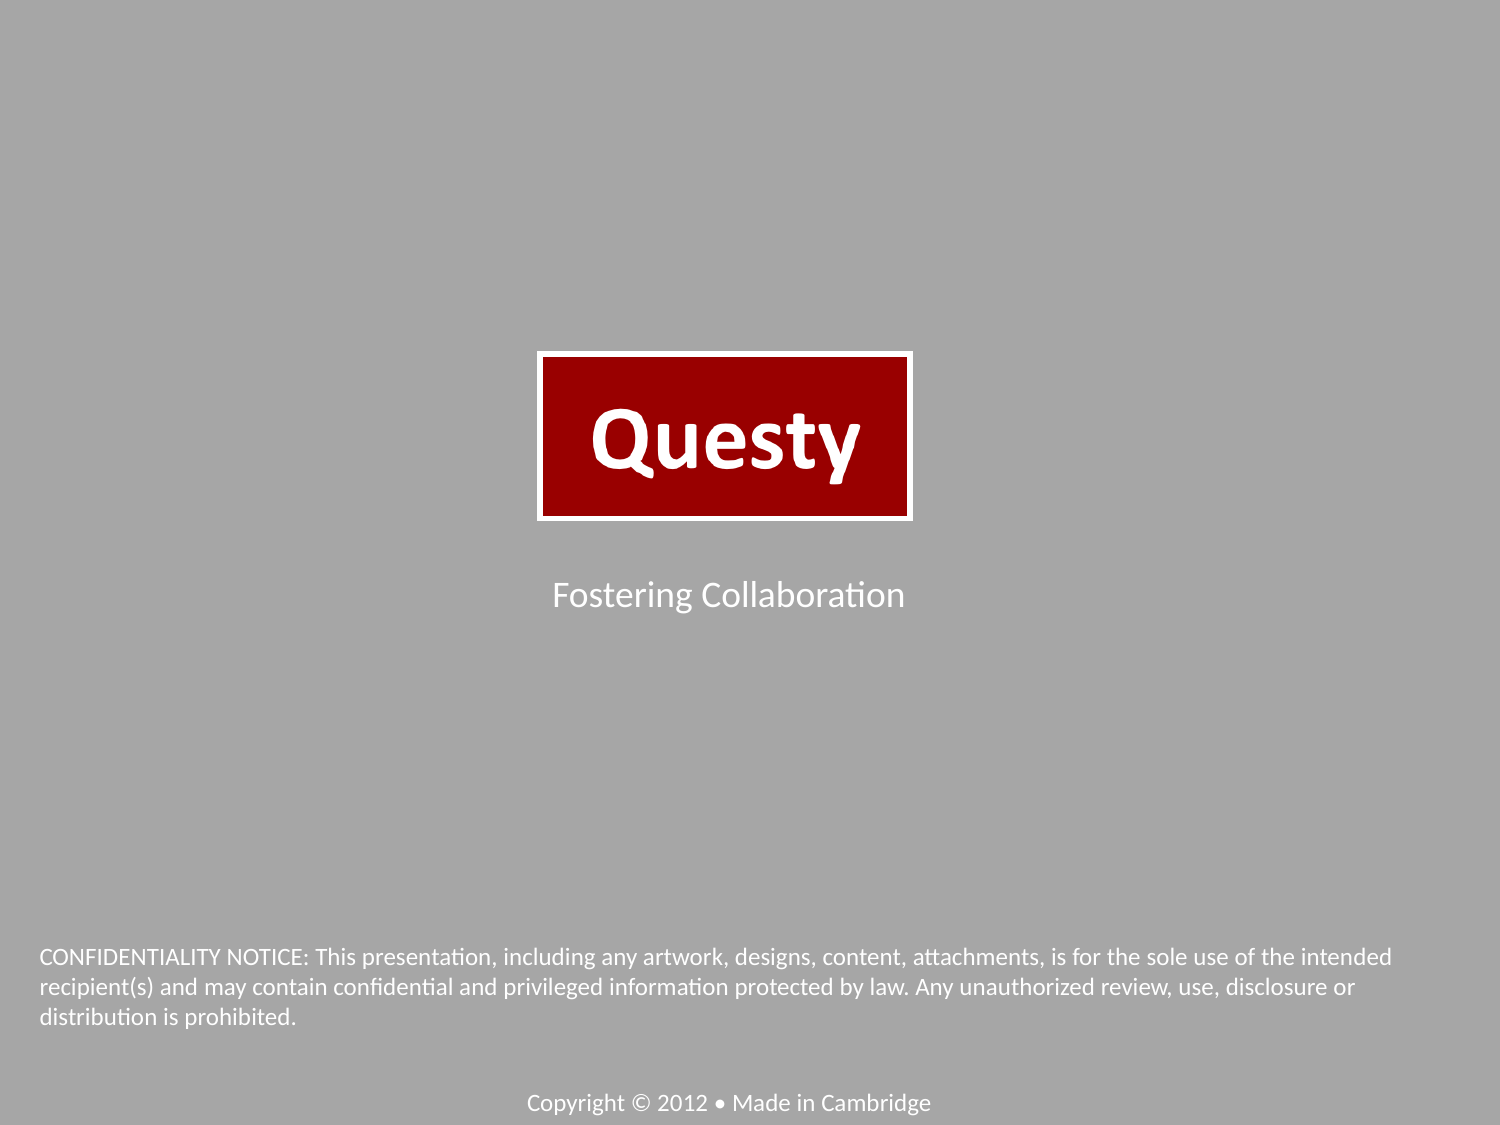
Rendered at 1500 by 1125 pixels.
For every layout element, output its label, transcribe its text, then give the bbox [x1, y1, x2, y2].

text_box Fostering Collaboration [537, 562, 925, 623]
text_box CONFIDENTIALITY NOTICE: This presentation, including any artwork, designs, content, attachments, is for the sole use of the intended recipient(s) and may contain confidential and privileged information protected by law. Any unauthorized review, use, disclosure or distribution is prohibited. [24, 933, 1463, 1038]
picture [537, 351, 913, 521]
text_box Copyright © 2012 • Made in Cambridge [512, 1079, 975, 1125]
